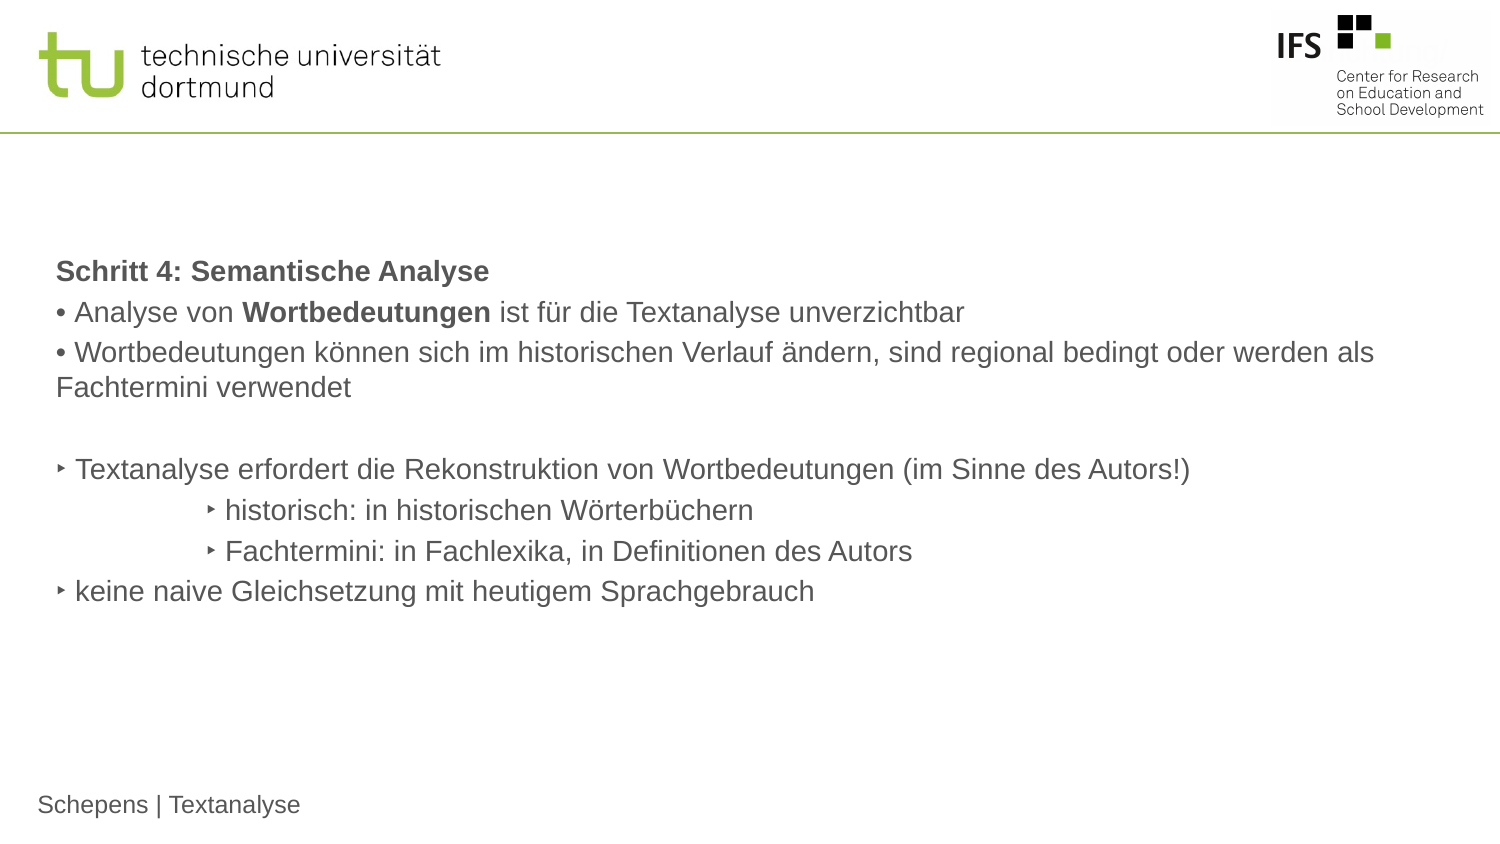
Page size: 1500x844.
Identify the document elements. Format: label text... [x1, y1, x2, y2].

picture [9, 2, 476, 132]
list Schritt 4: Semantische Analyse • Analyse von Wortbedeutungen ist für die Textanalyse unverzichtbar • Wortbedeutungen können sich im historischen Verlauf ändern, sind regional bedingt oder werden als Fachtermini verwendet ‣ Textanalyse erfordert die Rekonstruktion von Wortbedeutungen (im Sinne des Autors!) ‣ historisch: in historischen Wörterbüchern ‣ Fachtermini: in Fachlexika, in Definitionen des Autors ‣ keine naive Gleichsetzung mit heutigem Sprachgebrauch [41, 244, 1459, 777]
picture [1271, 10, 1491, 126]
